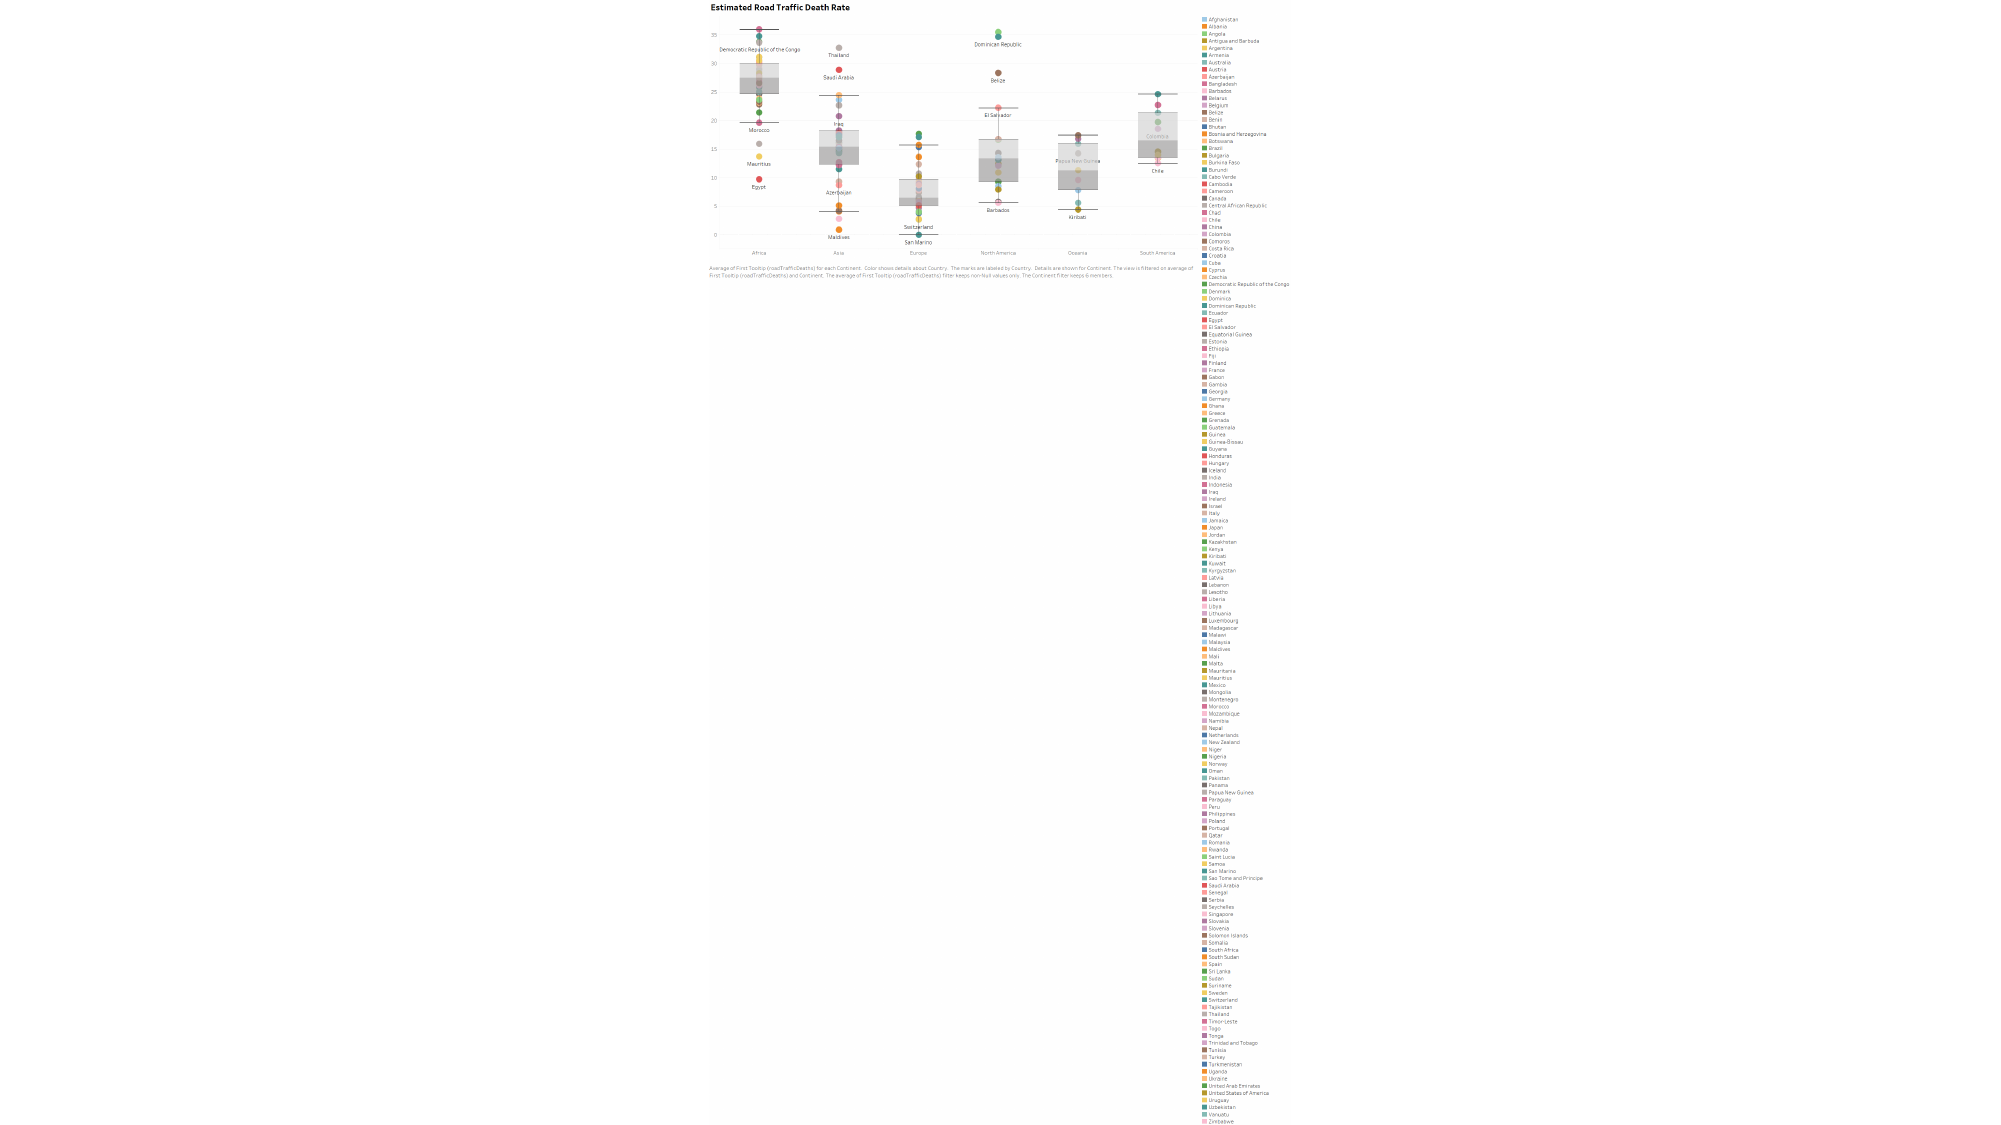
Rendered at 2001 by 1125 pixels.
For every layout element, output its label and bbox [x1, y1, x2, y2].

picture [709, 0, 1291, 1125]
